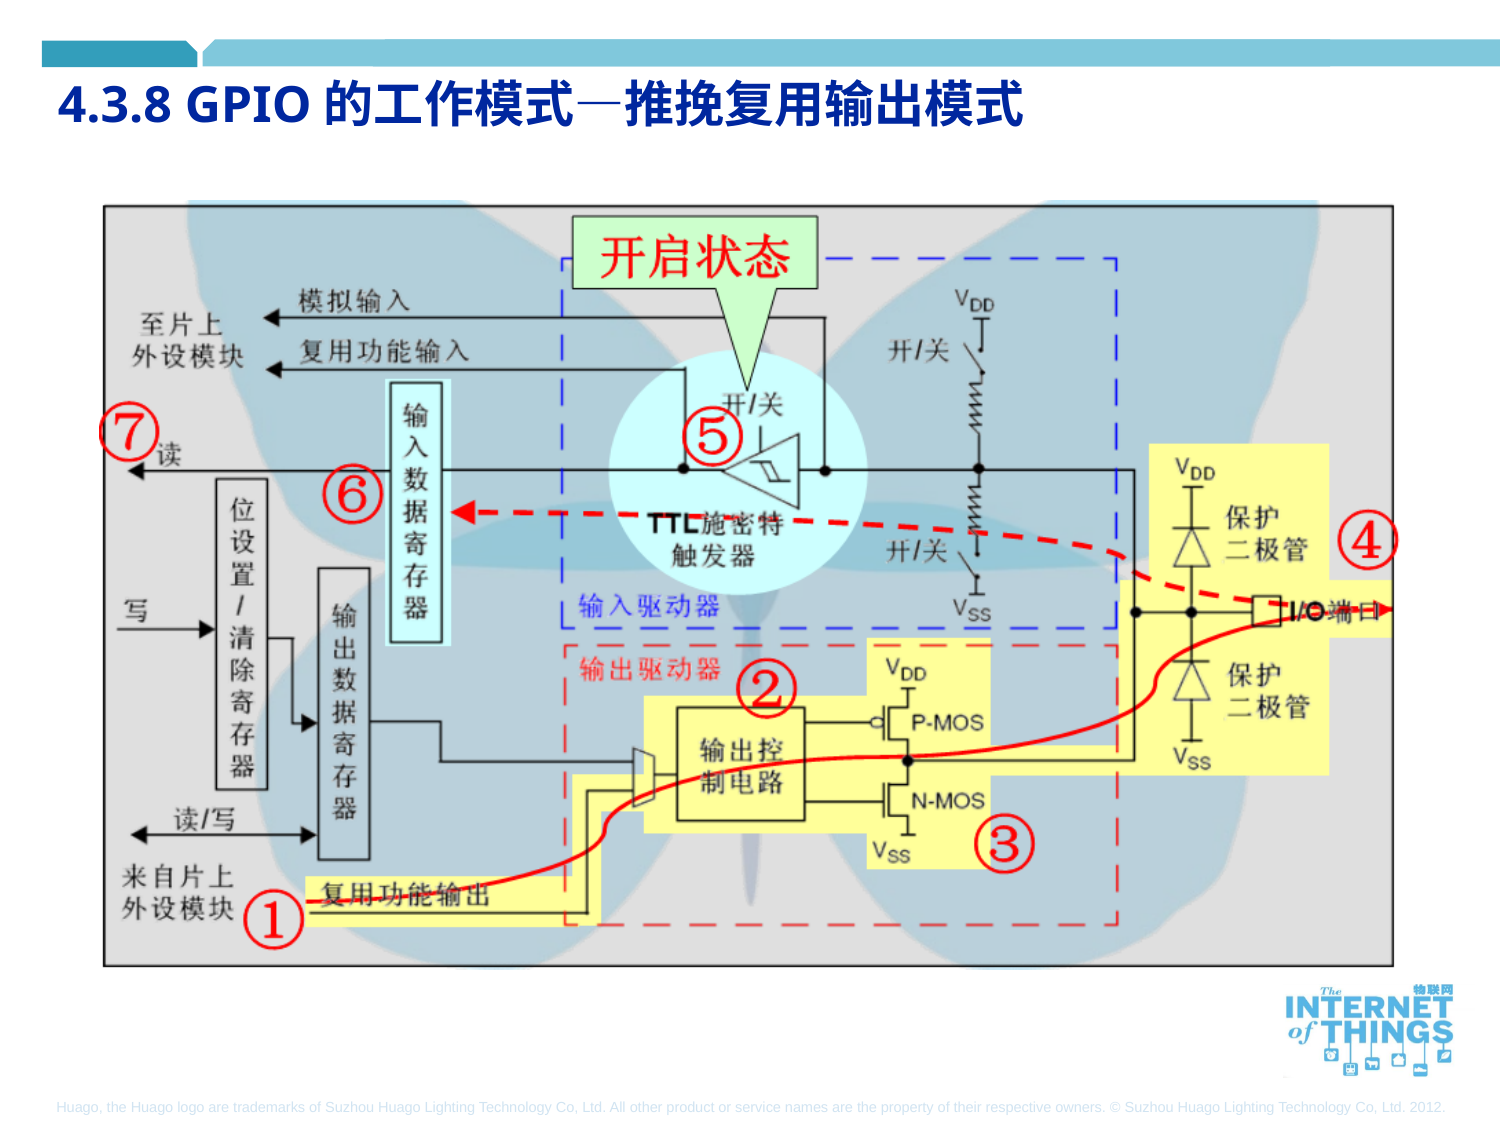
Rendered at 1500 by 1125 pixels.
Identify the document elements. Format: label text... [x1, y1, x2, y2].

title 4.3.8 GPIO的工作模式—推挽复用输出模式 [42, 74, 1500, 183]
picture [1283, 984, 1475, 1078]
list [98, 200, 1401, 970]
